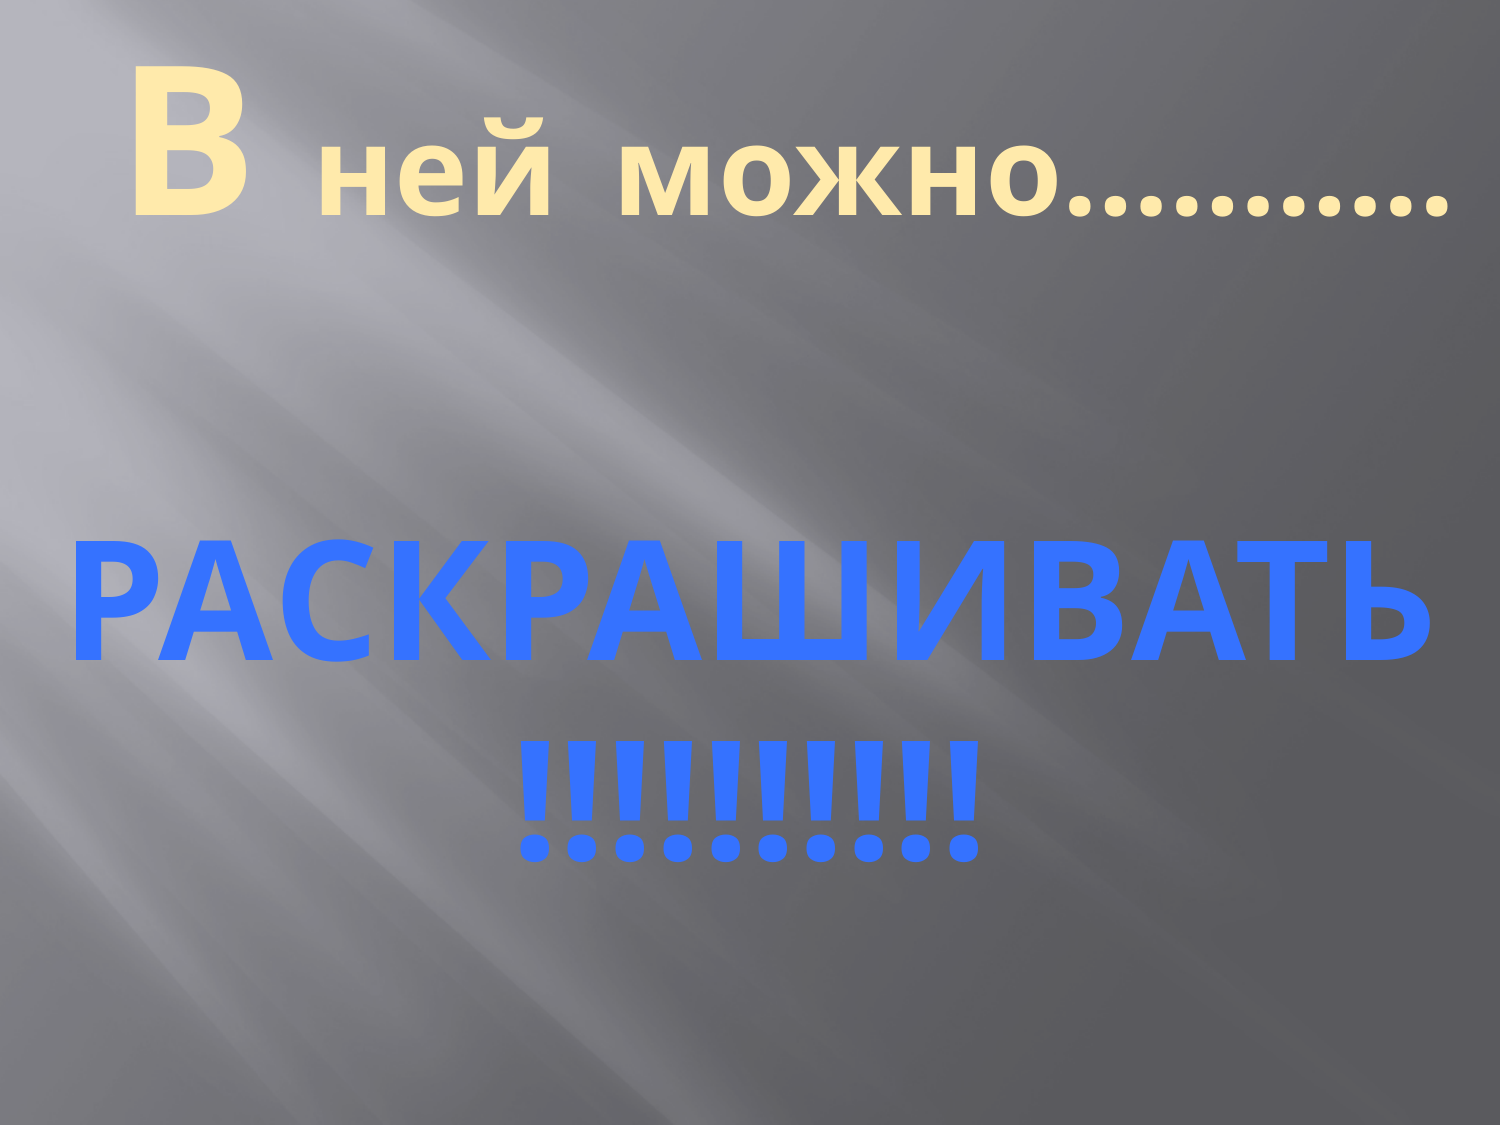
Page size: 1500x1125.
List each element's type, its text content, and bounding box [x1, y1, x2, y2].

text_box Раскрашивать !!!!!!!!!! [46, 486, 1454, 902]
text_box В ней можно……….. [0, 0, 1500, 265]
